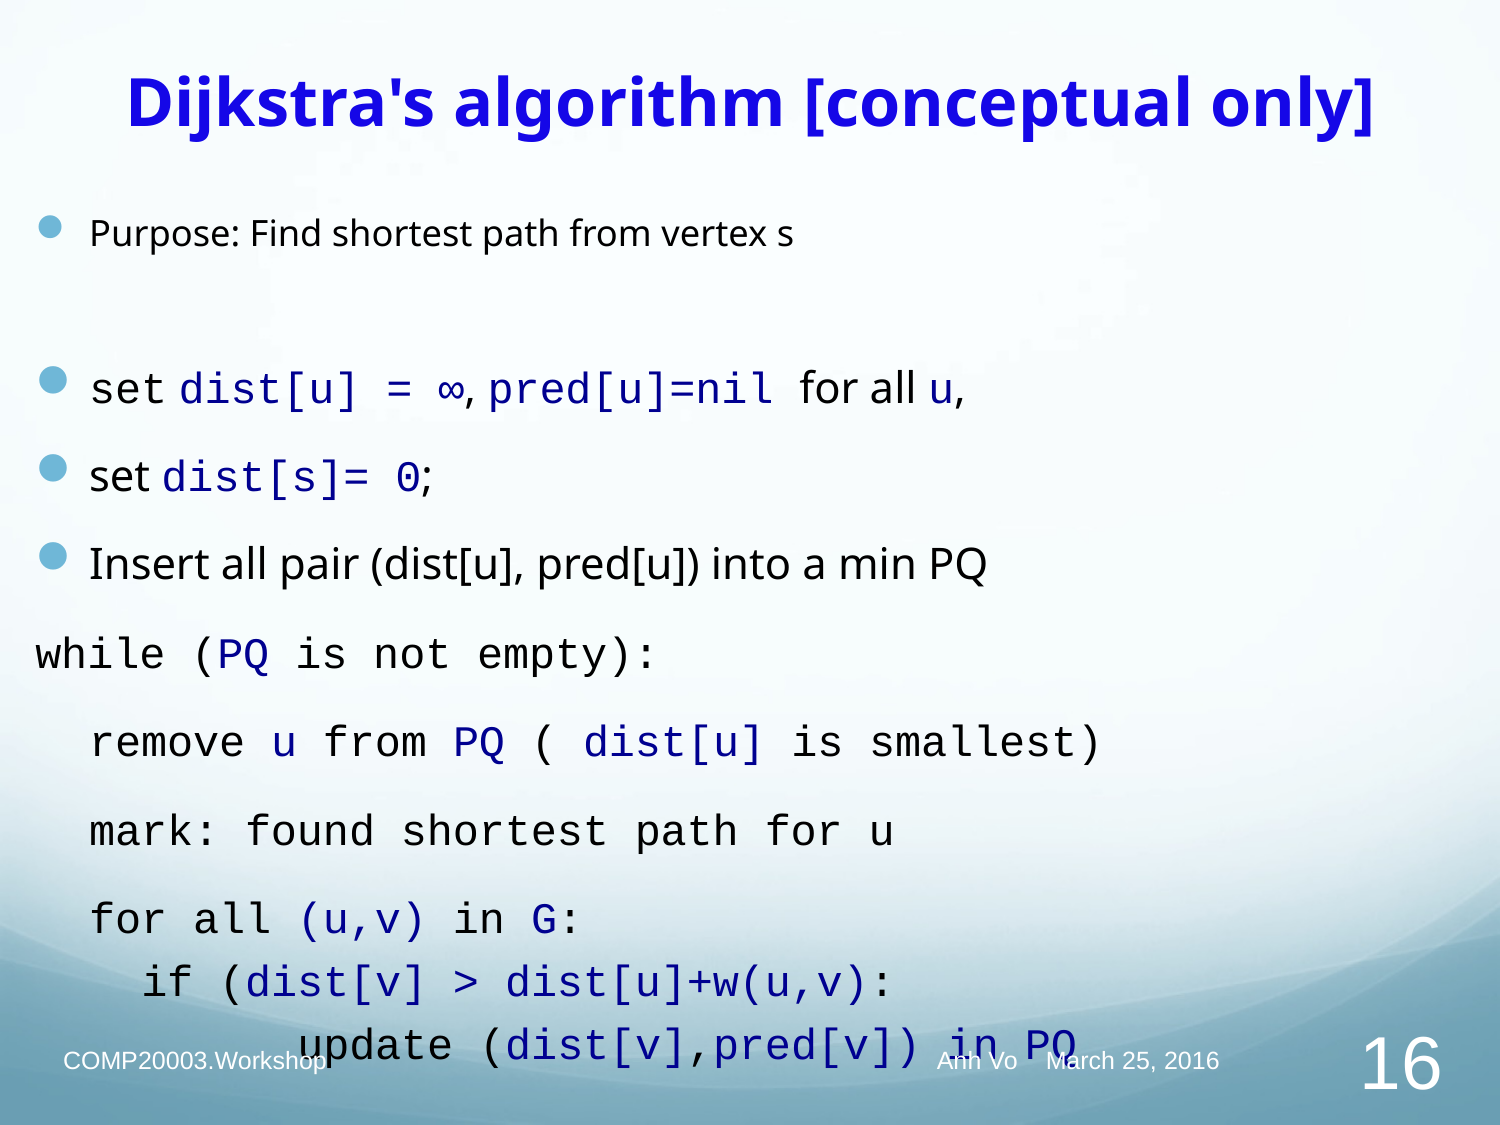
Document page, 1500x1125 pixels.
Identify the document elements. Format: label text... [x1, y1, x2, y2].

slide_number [877, 1029, 1236, 1090]
picture [0, 0, 1500, 1125]
footer COMP20003.Workshop [48, 1029, 843, 1090]
slide_number 16 [1295, 1029, 1459, 1090]
list Purpose: Find shortest path from vertex s set dist[u] = ∞, pred[u]=nil for all u, set dist[s]= 0; Insert all pair (dist[u], pred[u]) into a min PQ while (PQ is not empty): remove u from PQ ( dist[u] is smallest) mark: found shortest path for u for all (u,v) in G: if (dist[v] > dist[u]+w(u,v): update (dist[v],pred[v]) in PQ [20, 203, 1459, 1085]
title Dijkstra's algorithm [conceptual only] [43, 23, 1459, 175]
